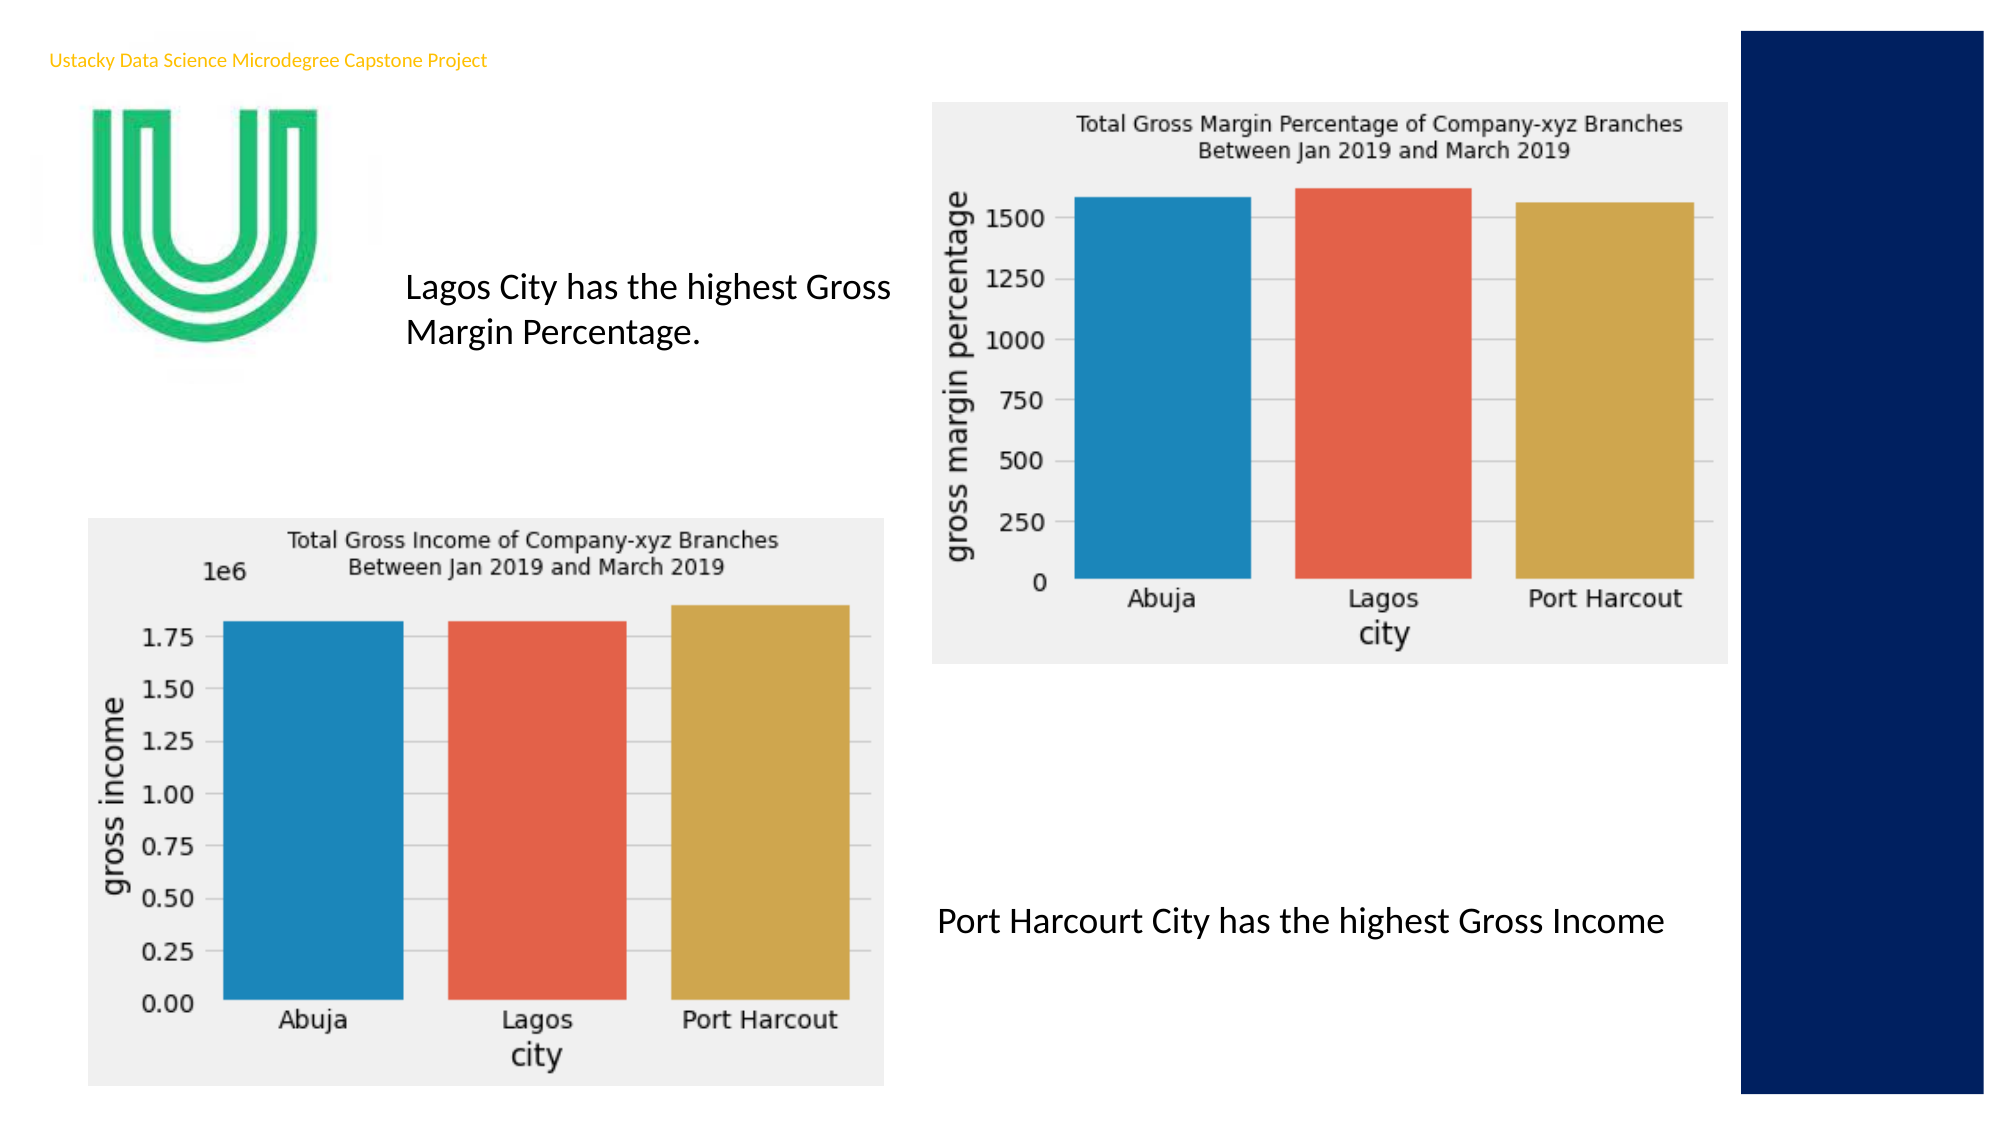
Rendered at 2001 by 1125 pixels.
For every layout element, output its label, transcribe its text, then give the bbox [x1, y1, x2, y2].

text_box Lagos City has the highest Gross Margin Percentage. [390, 254, 916, 360]
picture [932, 102, 1728, 664]
text_box Port Harcourt City has the highest Gross Income [922, 888, 1682, 949]
text_box [1740, 30, 1985, 1095]
text_box Ustacky Data Science Microdegree Capstone Project [383, 39, 508, 80]
picture [30, 31, 383, 384]
picture [88, 518, 884, 1086]
